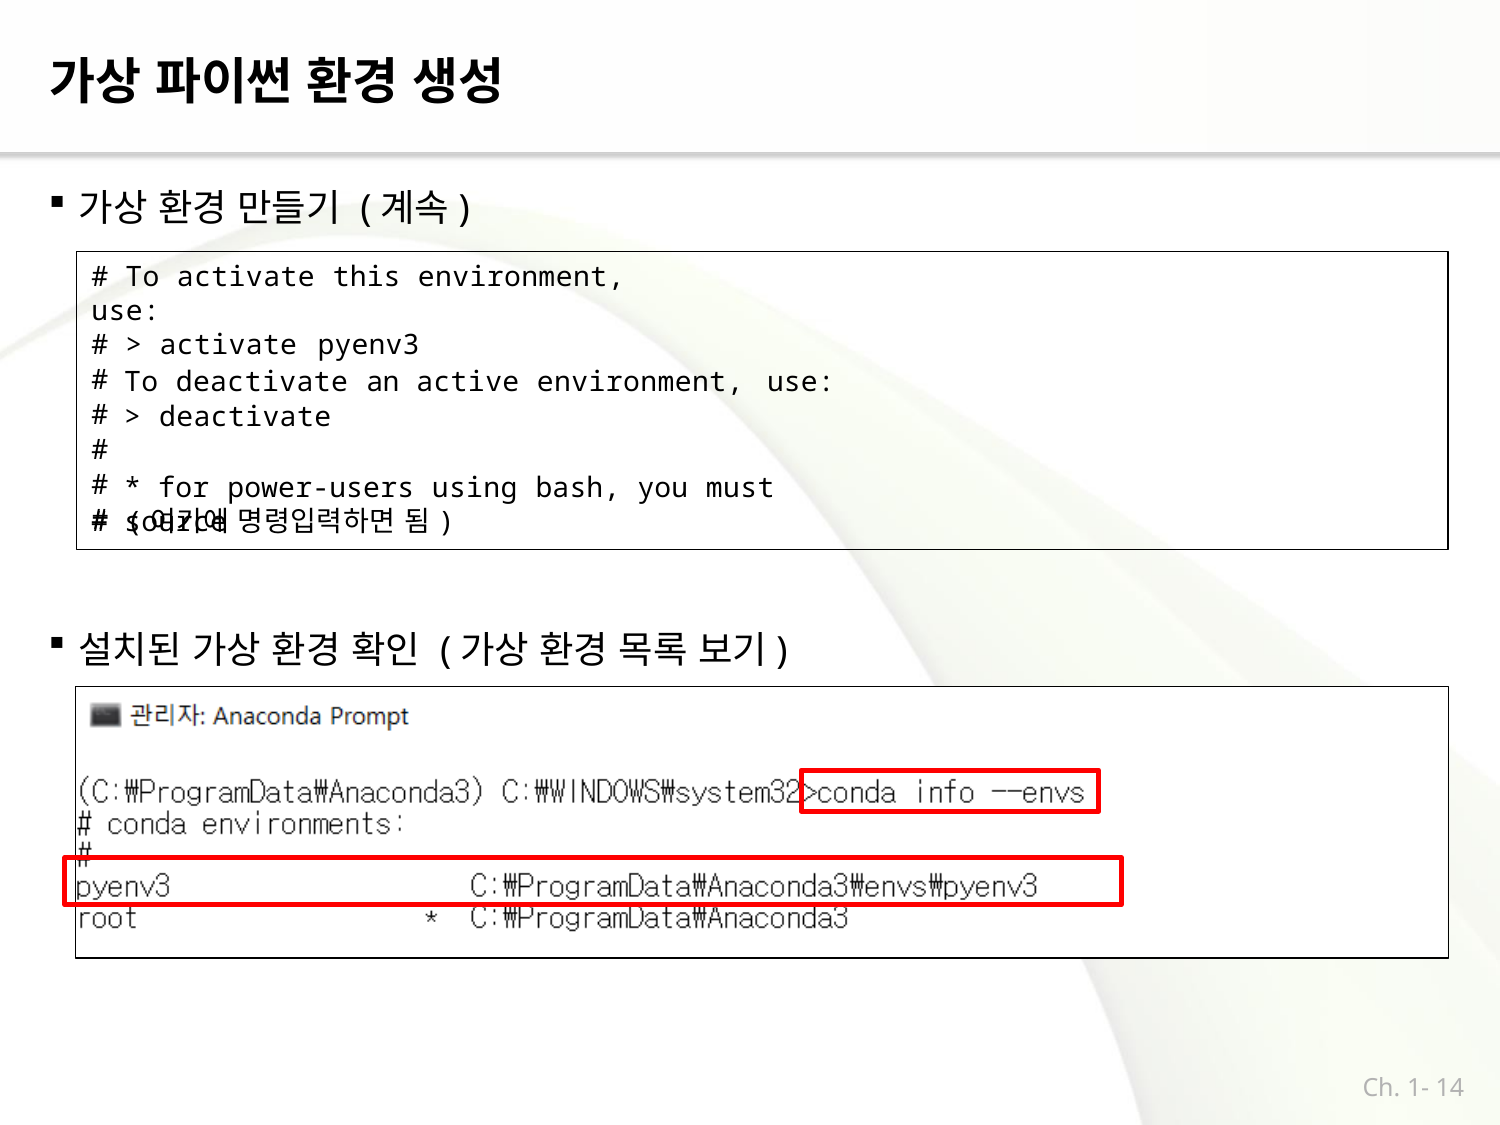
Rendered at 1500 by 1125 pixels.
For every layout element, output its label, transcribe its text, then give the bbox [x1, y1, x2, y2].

text_box # (여기에 명령입력하면 됨) [91, 500, 625, 538]
text_box 가상 환경 만들기 (계속) [46, 181, 482, 229]
text_box 설치된 가상 환경 확인 (가상 환경 목록 보기) [46, 623, 836, 671]
text_box To deactivate an active environment, use: > deactivate * for power-users using bash, you must source [124, 360, 853, 538]
text_box [76, 251, 1449, 550]
text_box # To activate this environment, use: # > activate pyenv3 # # # # # [91, 255, 679, 500]
text_box [801, 770, 1099, 812]
title 가상 파이썬 환경 생성 [47, 47, 555, 238]
text_box [75, 686, 1449, 959]
picture [0, 0, 1500, 1125]
slide_number Ch. 1- 14 [1320, 1072, 1465, 1104]
text_box [64, 857, 1122, 905]
